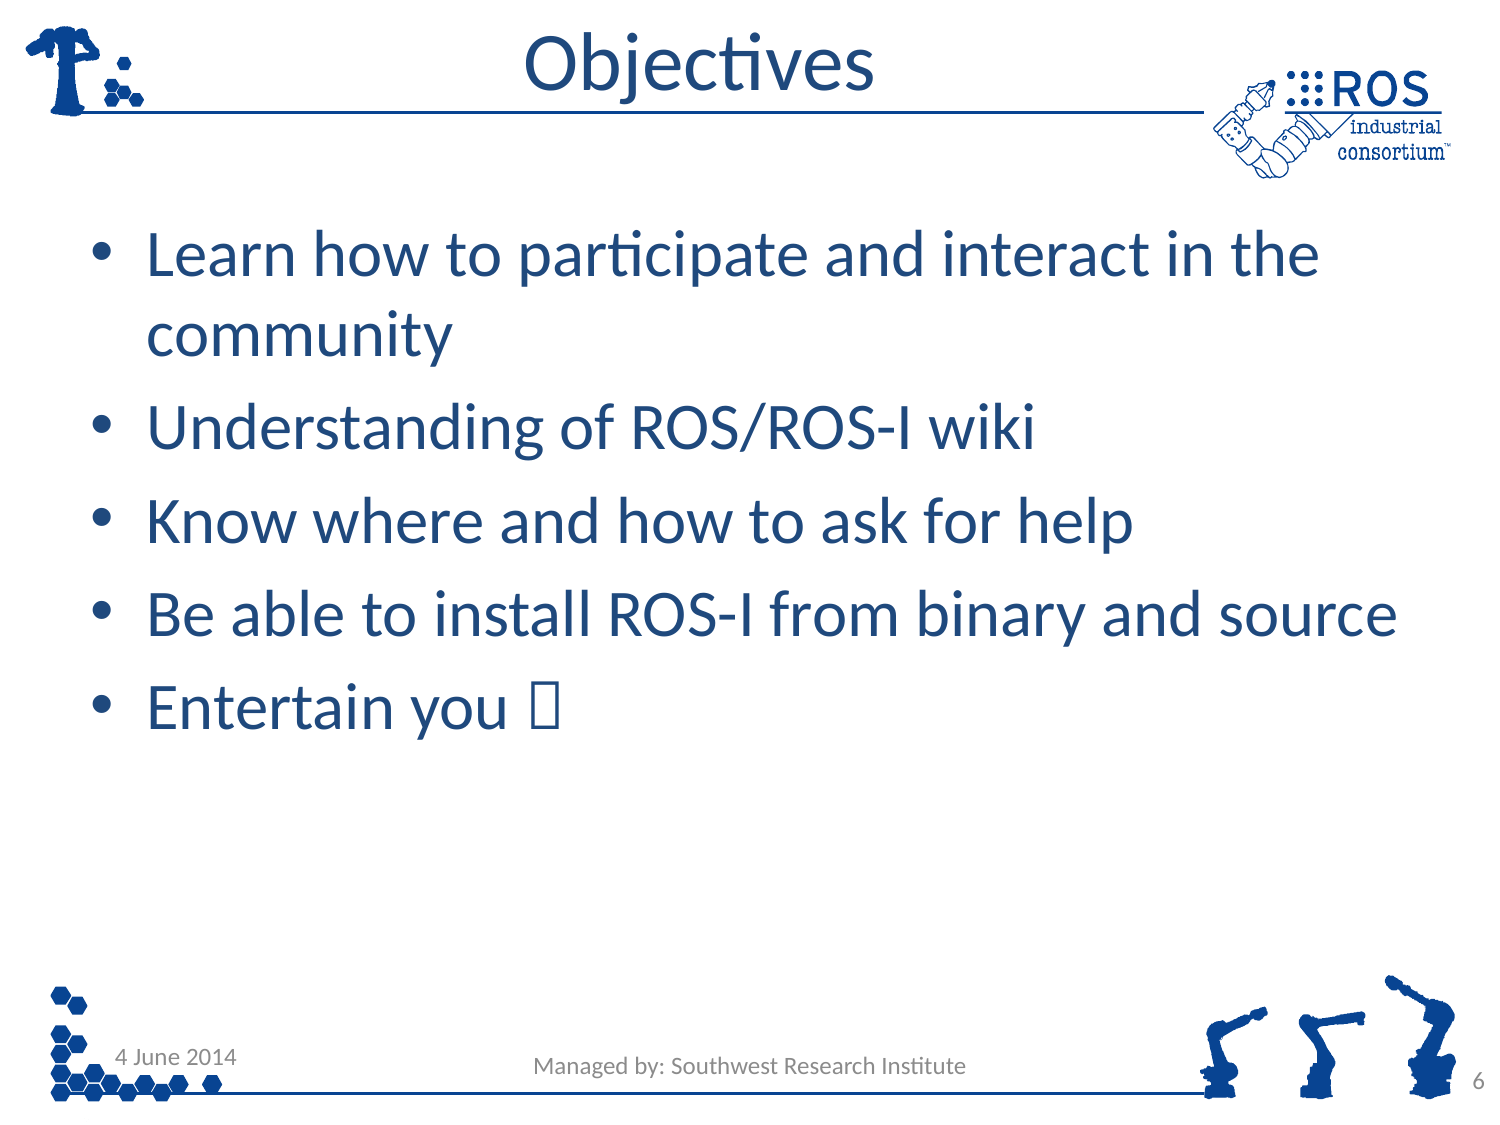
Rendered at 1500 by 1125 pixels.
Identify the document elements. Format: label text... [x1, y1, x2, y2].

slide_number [99, 1025, 388, 1085]
footer Managed by: Southwest Research Institute [468, 1042, 1032, 1103]
list Learn how to participate and interact in the community Understanding of ROS/ROS-I wiki Know where and how to ask for help Be able to install ROS-I from binary and source Entertain you  [75, 202, 1425, 945]
title Objectives [150, 0, 1250, 113]
slide_number 6 [1149, 1050, 1500, 1110]
